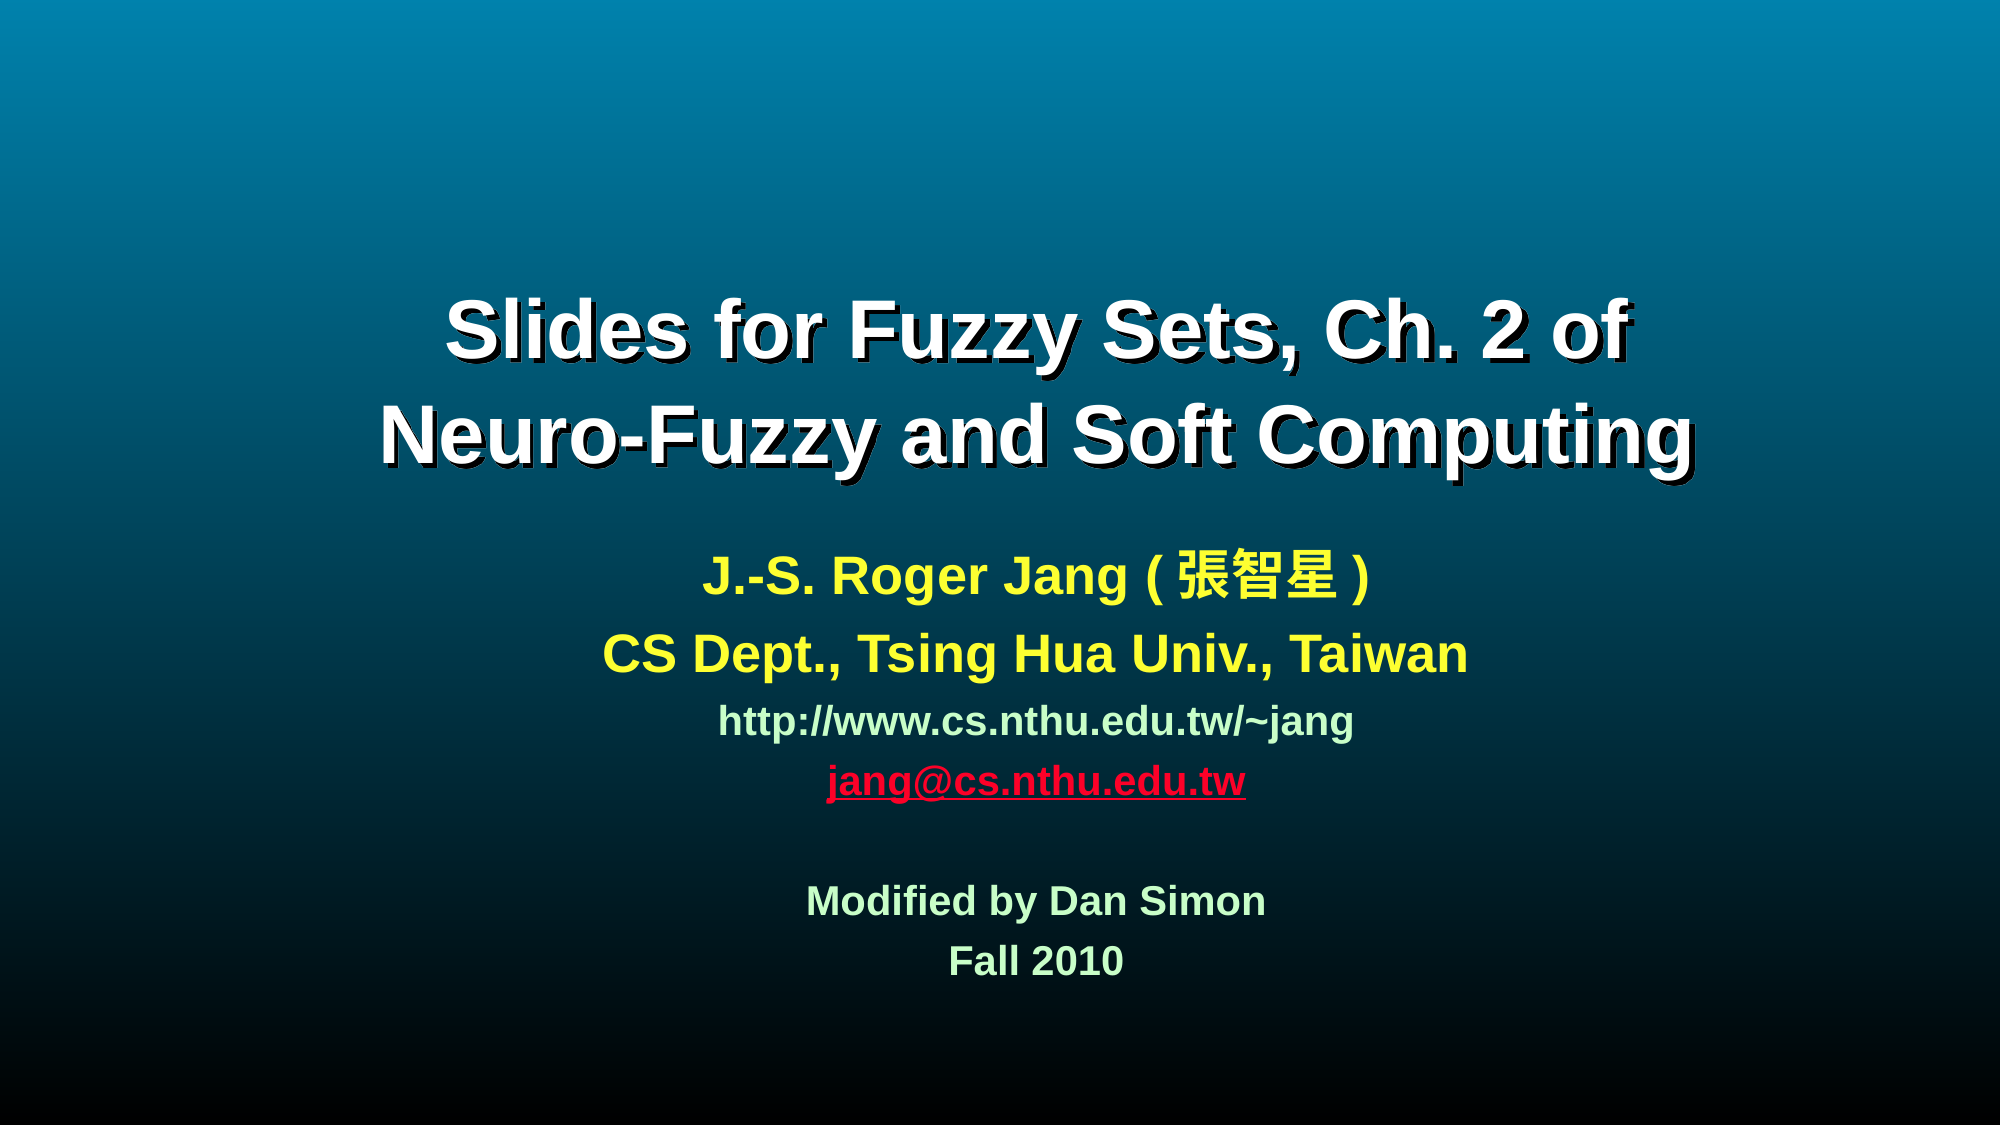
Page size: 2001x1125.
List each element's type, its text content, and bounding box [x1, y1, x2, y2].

list J.-S. Roger Jang (張智星) CS Dept., Tsing Hua Univ., Taiwan http://www.cs.nthu.edu.tw/~jang jang@cs.nthu.edu.tw Modified by Dan Simon Fall 2010 [450, 537, 1623, 975]
title Slides for Fuzzy Sets, Ch. 2 of Neuro-Fuzzy and Soft Computing [362, 212, 1713, 538]
